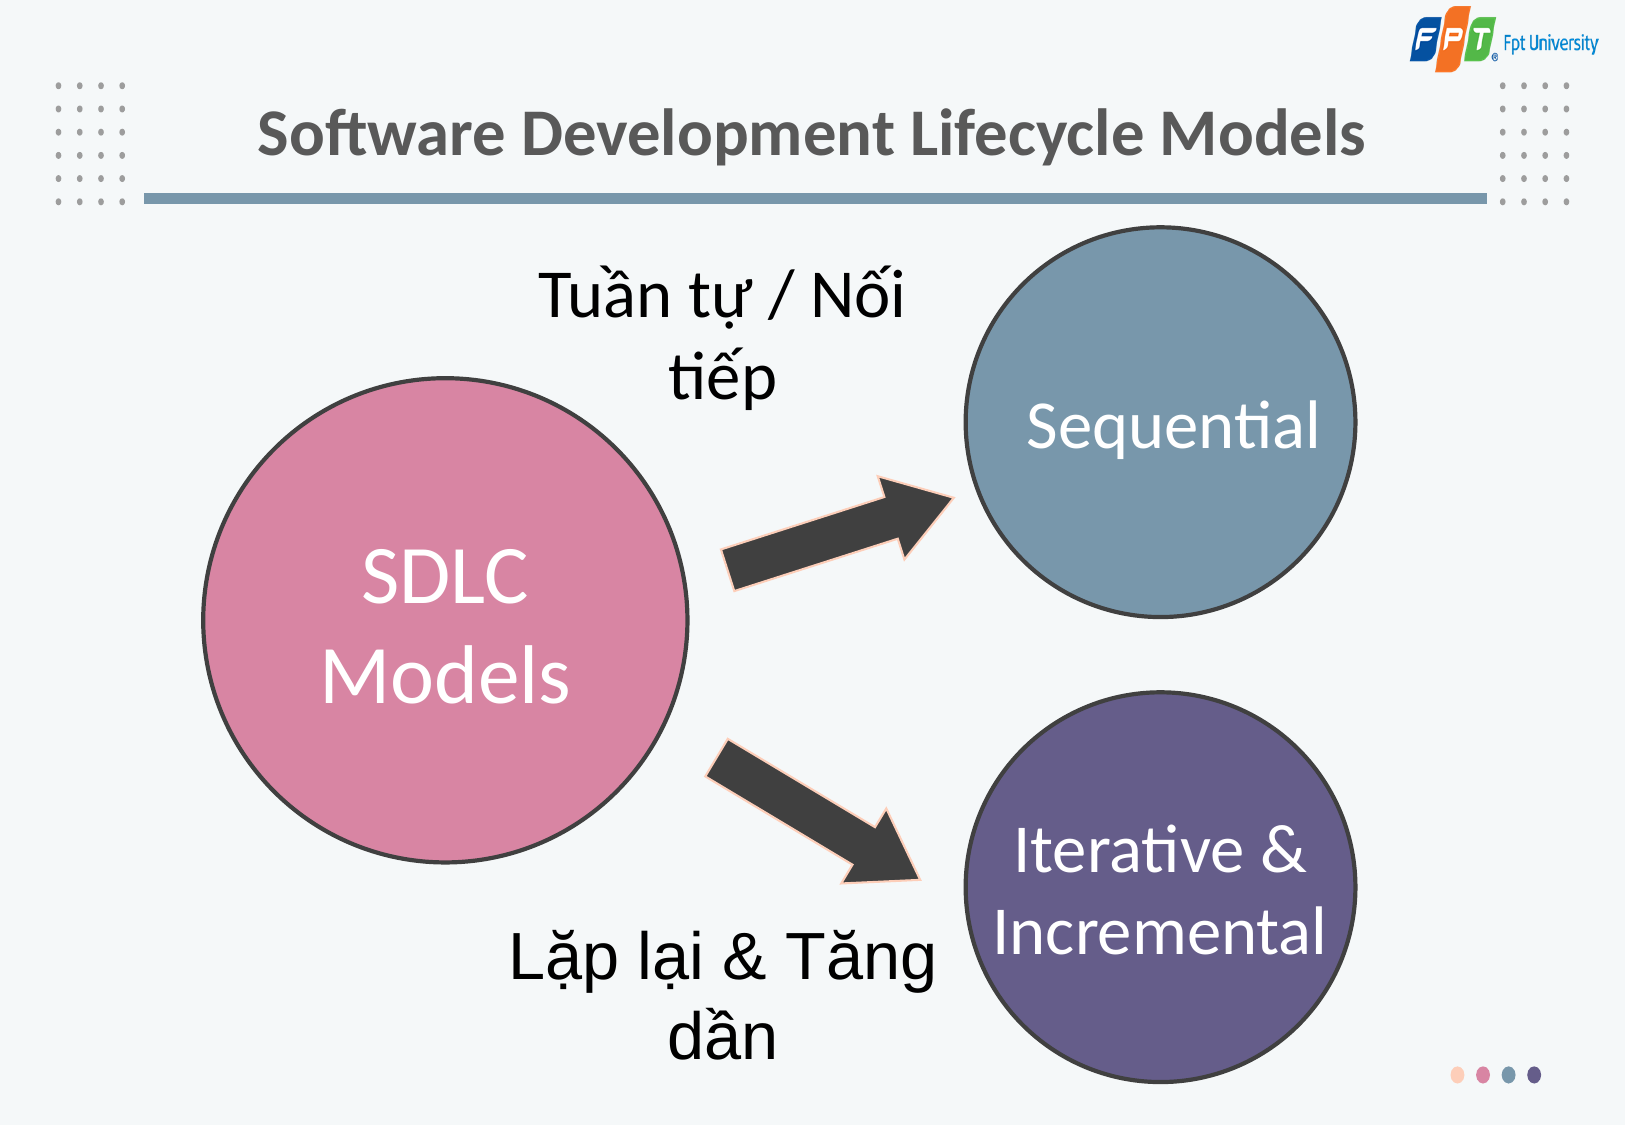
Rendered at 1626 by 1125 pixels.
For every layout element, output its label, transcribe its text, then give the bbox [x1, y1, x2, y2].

text_box Lặp lại & Tăng dần [491, 905, 955, 1080]
text_box [971, 226, 1350, 372]
text_box Tuần tự / Nối tiếp [491, 240, 955, 421]
text_box [703, 737, 922, 885]
text_box Sequential [942, 372, 1406, 471]
text_box SDLC Models [202, 377, 689, 864]
text_box [987, 691, 1334, 796]
picture [1383, 6, 1624, 88]
text_box [970, 471, 1351, 619]
text_box Iterative & Incremental [929, 796, 1392, 976]
text_box [719, 474, 956, 593]
title Software Development Lifecycle Models [111, 60, 1514, 208]
text_box [985, 976, 1336, 1084]
